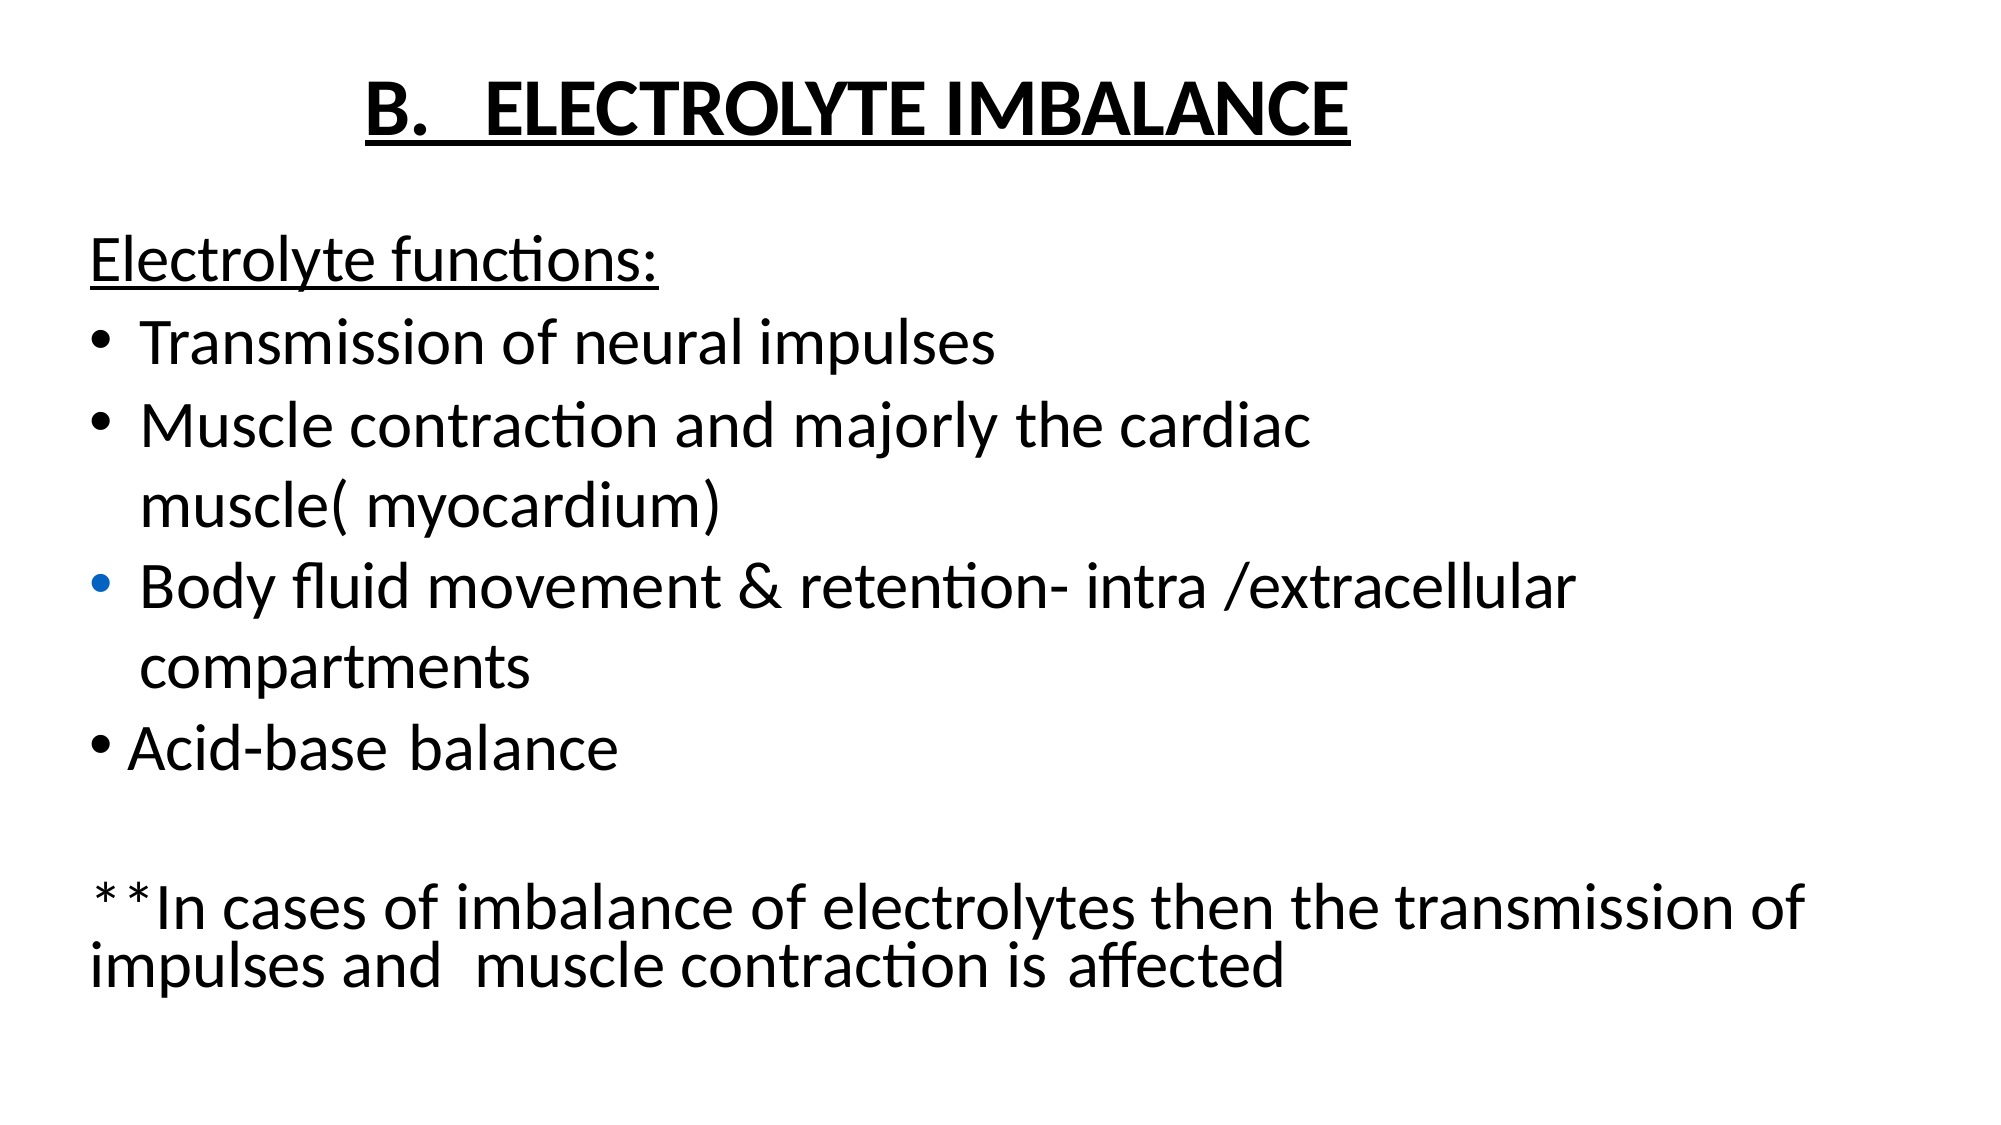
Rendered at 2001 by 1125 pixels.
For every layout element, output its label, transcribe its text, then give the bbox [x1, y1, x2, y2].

title B. ELECTROLYTE IMBALANCE [362, 50, 1688, 212]
text_box Electrolyte functions: Transmission of neural impulses Muscle contraction and majorly the cardiac muscle( myocardium) Body fluid movement & retention- intra /extracellular compartments Acid-base balance **In cases of imbalance of electrolytes then the transmission of impulses and muscle contraction is affected [87, 212, 1866, 1089]
